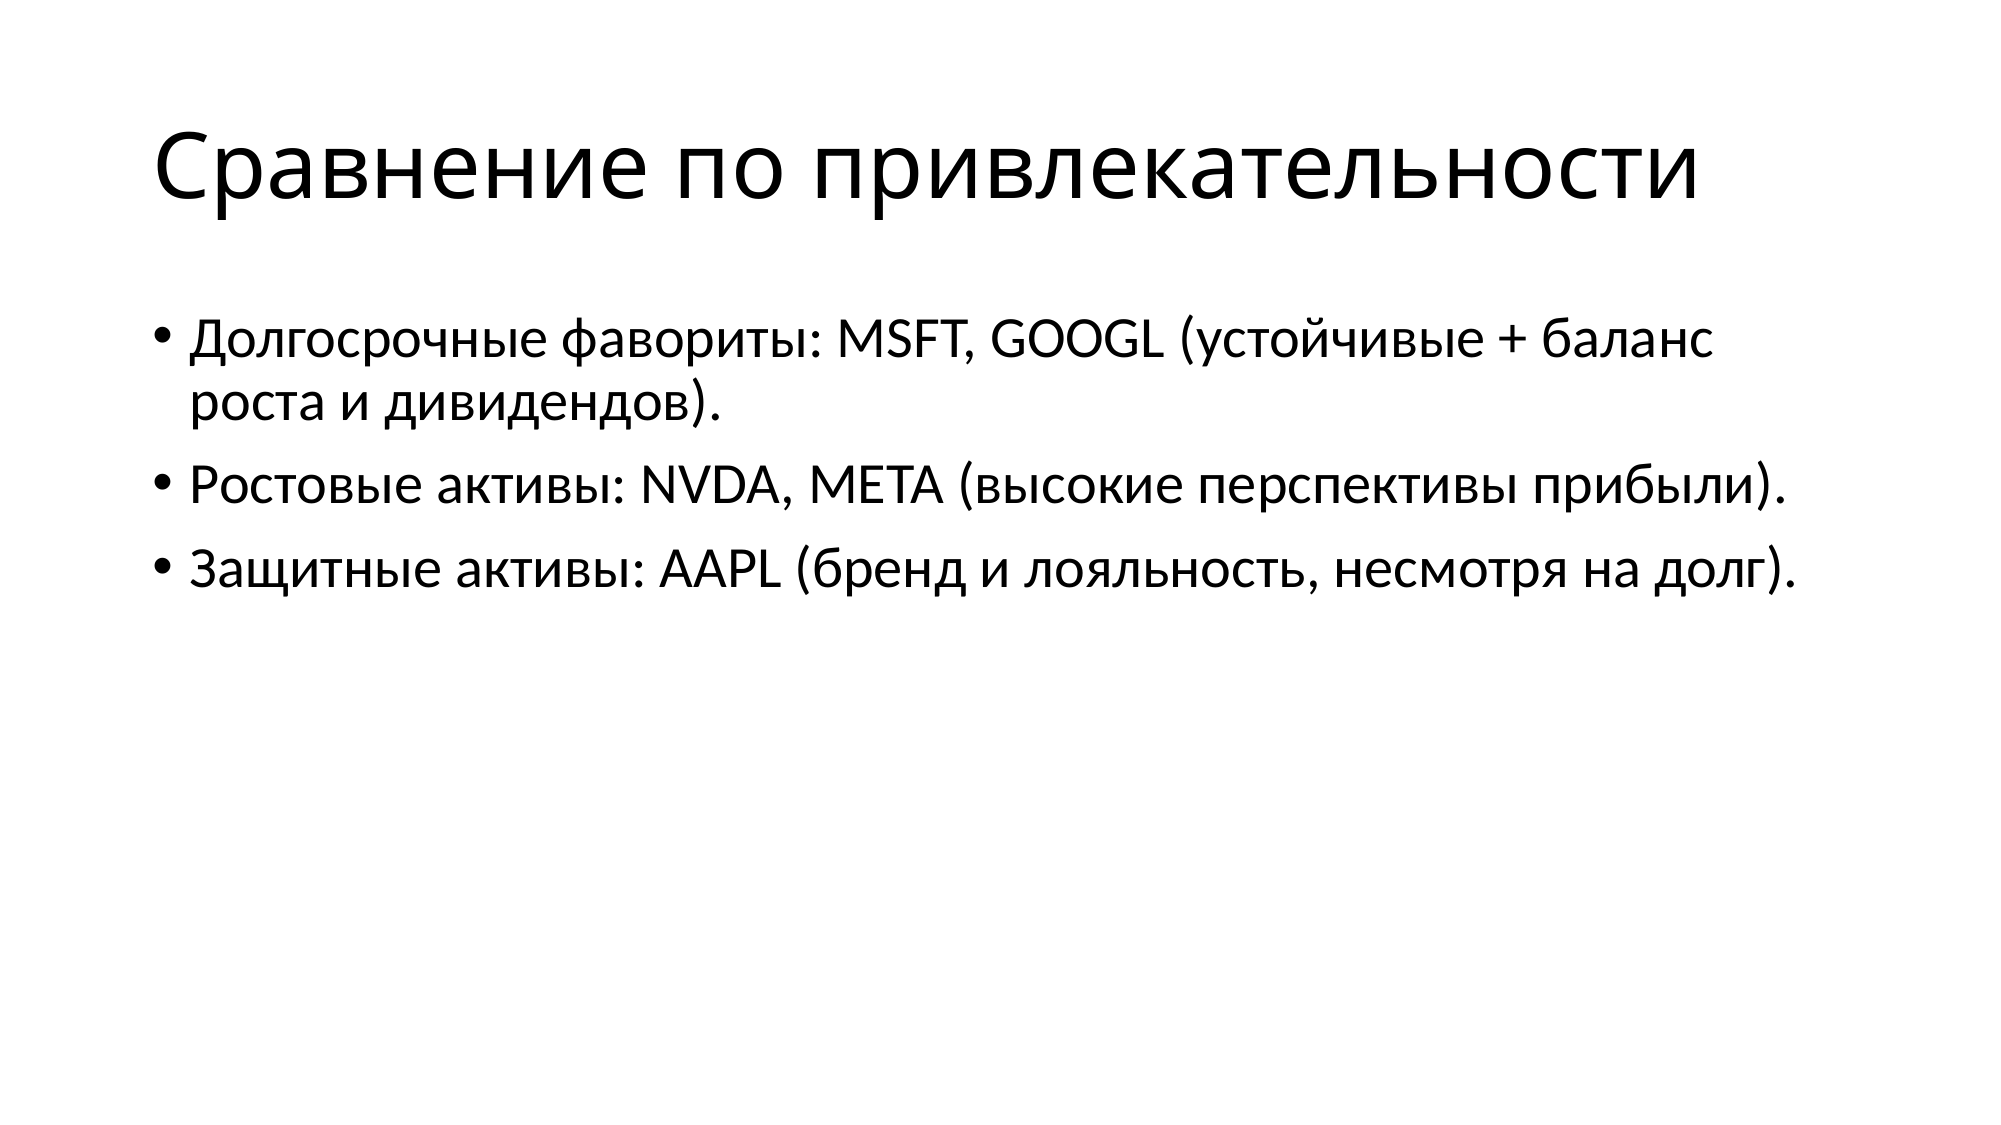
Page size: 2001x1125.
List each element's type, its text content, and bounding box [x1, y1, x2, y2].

list Долгосрочные фавориты: MSFT, GOOGL (устойчивые + баланс роста и дивидендов). Ростовые активы: NVDA, META (высокие перспективы прибыли). Защитные активы: AAPL (бренд и лояльность, несмотря на долг). [137, 299, 1863, 1014]
title Сравнение по привлекательности [137, 59, 1863, 278]
